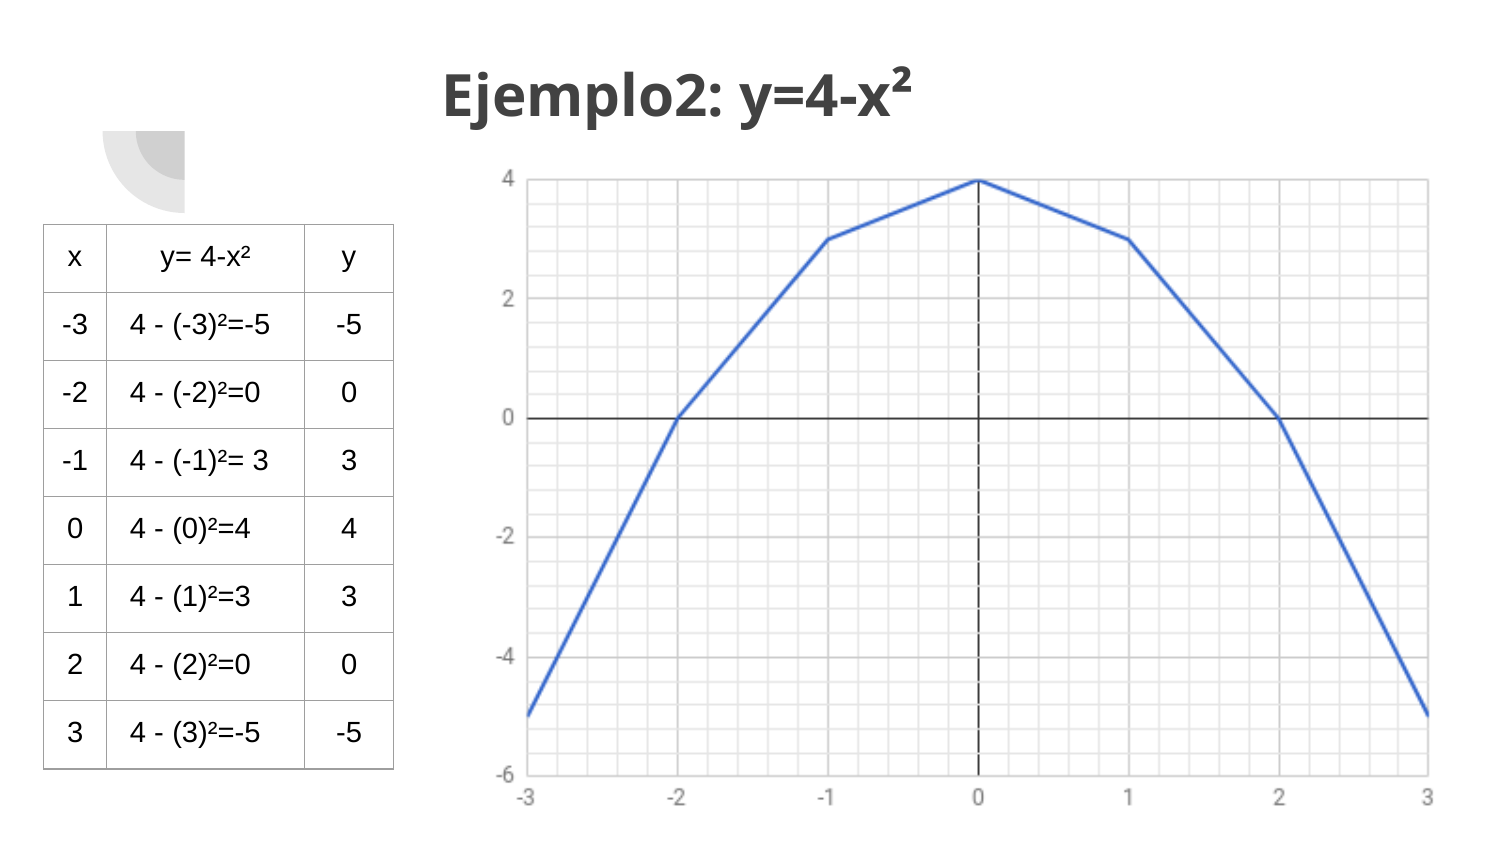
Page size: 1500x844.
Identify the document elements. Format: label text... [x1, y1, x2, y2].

table_cell 3 [305, 565, 393, 632]
table_cell -5 [305, 701, 393, 768]
table_cell -1 [44, 429, 106, 496]
table_cell 4 - (-1)²= 3 [107, 429, 304, 496]
table_cell 3 [44, 701, 106, 768]
table_header y [305, 225, 393, 292]
table_cell 4 - (2)²=0 [107, 633, 304, 700]
table_cell -5 [305, 293, 393, 360]
table_cell 4 - (0)²=4 [107, 497, 304, 564]
table_cell 4 - (-3)²=-5 [107, 293, 304, 360]
table_cell -2 [44, 361, 106, 428]
table_cell 4 [305, 497, 393, 564]
table_cell 4 - (1)²=3 [107, 565, 304, 632]
table_cell 3 [305, 429, 393, 496]
title Ejemplo2: y=4-x² [426, 43, 976, 140]
table_cell 2 [44, 633, 106, 700]
picture [444, 162, 1441, 832]
table_header x [44, 225, 106, 292]
table_header y= 4-x² [107, 225, 304, 292]
table_cell 0 [305, 633, 393, 700]
table_cell 0 [305, 361, 393, 428]
table_cell 1 [44, 565, 106, 632]
table_cell 0 [44, 497, 106, 564]
table_cell 4 - (-2)²=0 [107, 361, 304, 428]
table_cell -3 [44, 293, 106, 360]
table_cell 4 - (3)²=-5 [107, 701, 304, 768]
